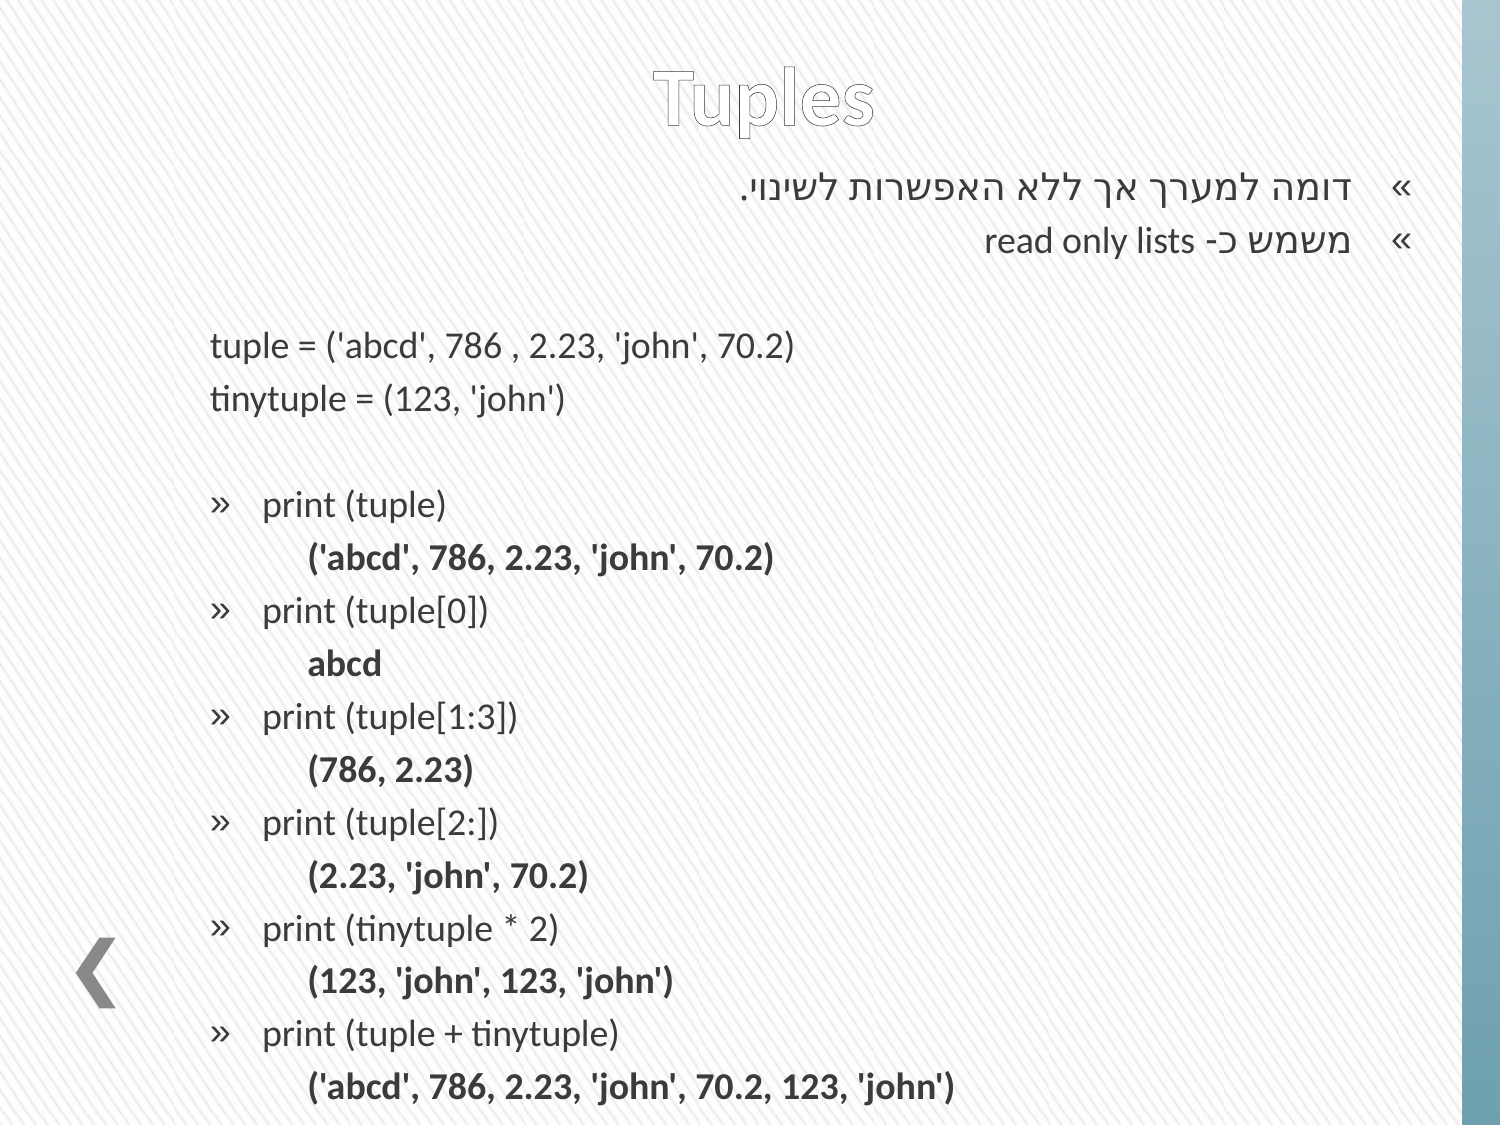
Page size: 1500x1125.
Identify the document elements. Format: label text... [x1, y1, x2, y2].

list דומה למערך אך ללא האפשרות לשינוי. משמש כ- read only lists tuple = ('abcd', 786 , 2.23, 'john', 70.2) tinytuple = (123, 'john') print (tuple) ('abcd', 786, 2.23, 'john', 70.2) print (tuple[0]) abcd print (tuple[1:3]) (786, 2.23) print (tuple[2:]) (2.23, 'john', 70.2) print (tinytuple * 2) (123, 'john', 123, 'john') print (tuple + tinytuple) ('abcd', 786, 2.23, 'john', 70.2, 123, 'john') [194, 154, 1420, 1125]
title Tuples [159, 0, 1347, 150]
